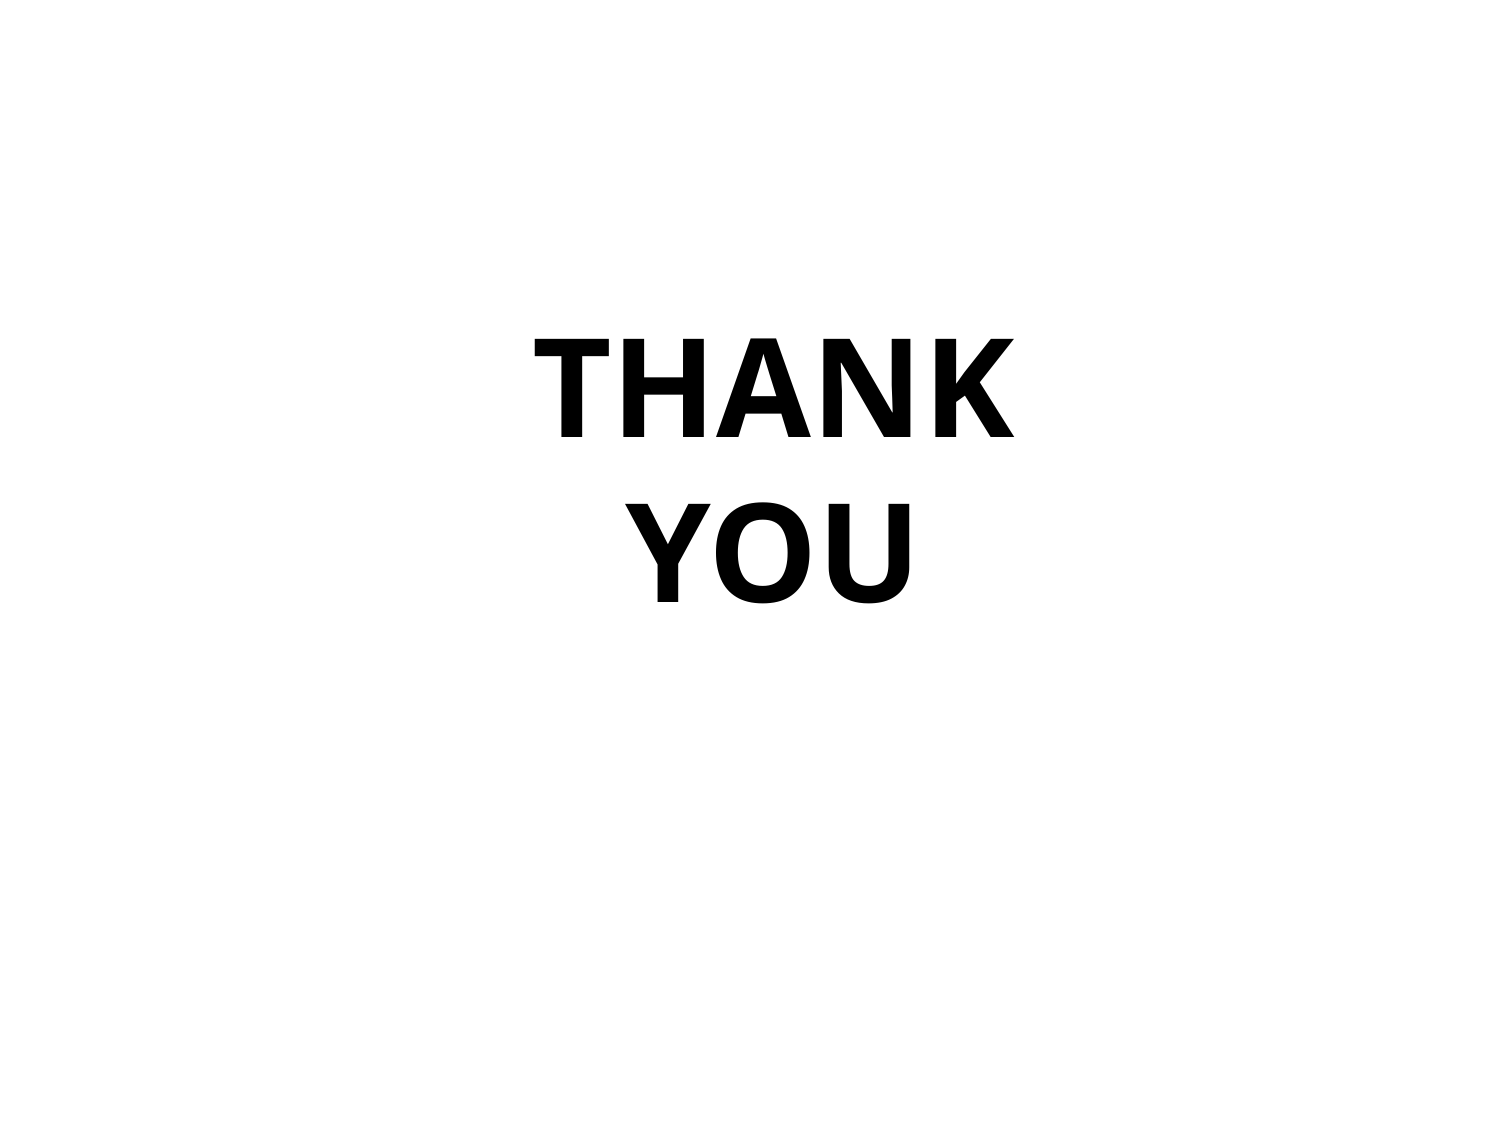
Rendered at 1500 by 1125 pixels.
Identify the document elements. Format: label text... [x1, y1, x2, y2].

text_box THANK YOU [351, 292, 1196, 638]
